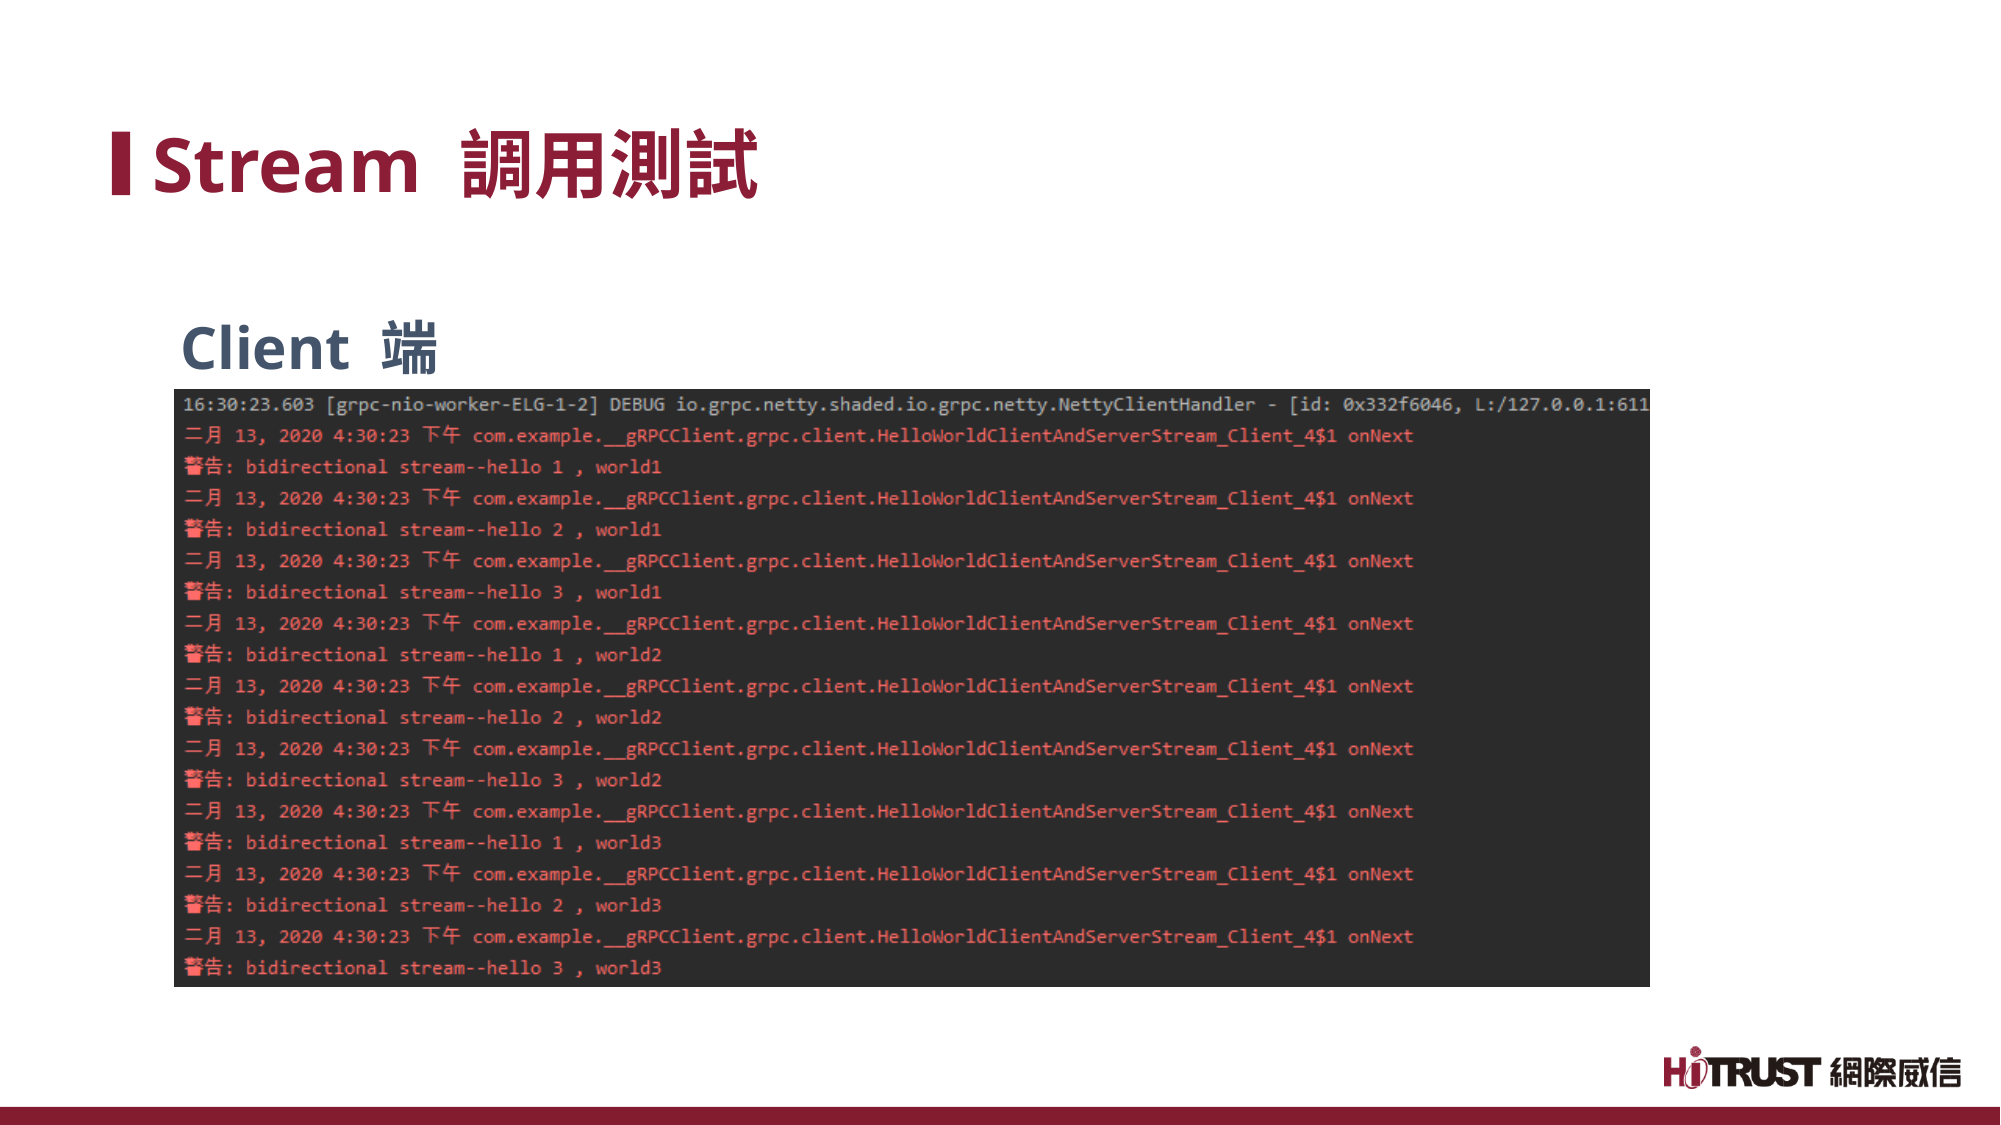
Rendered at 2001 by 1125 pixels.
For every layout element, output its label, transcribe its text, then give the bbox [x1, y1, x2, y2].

text_box Client 端 [165, 303, 453, 389]
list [174, 389, 1650, 987]
title Stream 調用測試 [137, 59, 1863, 278]
picture [1664, 1046, 1961, 1089]
